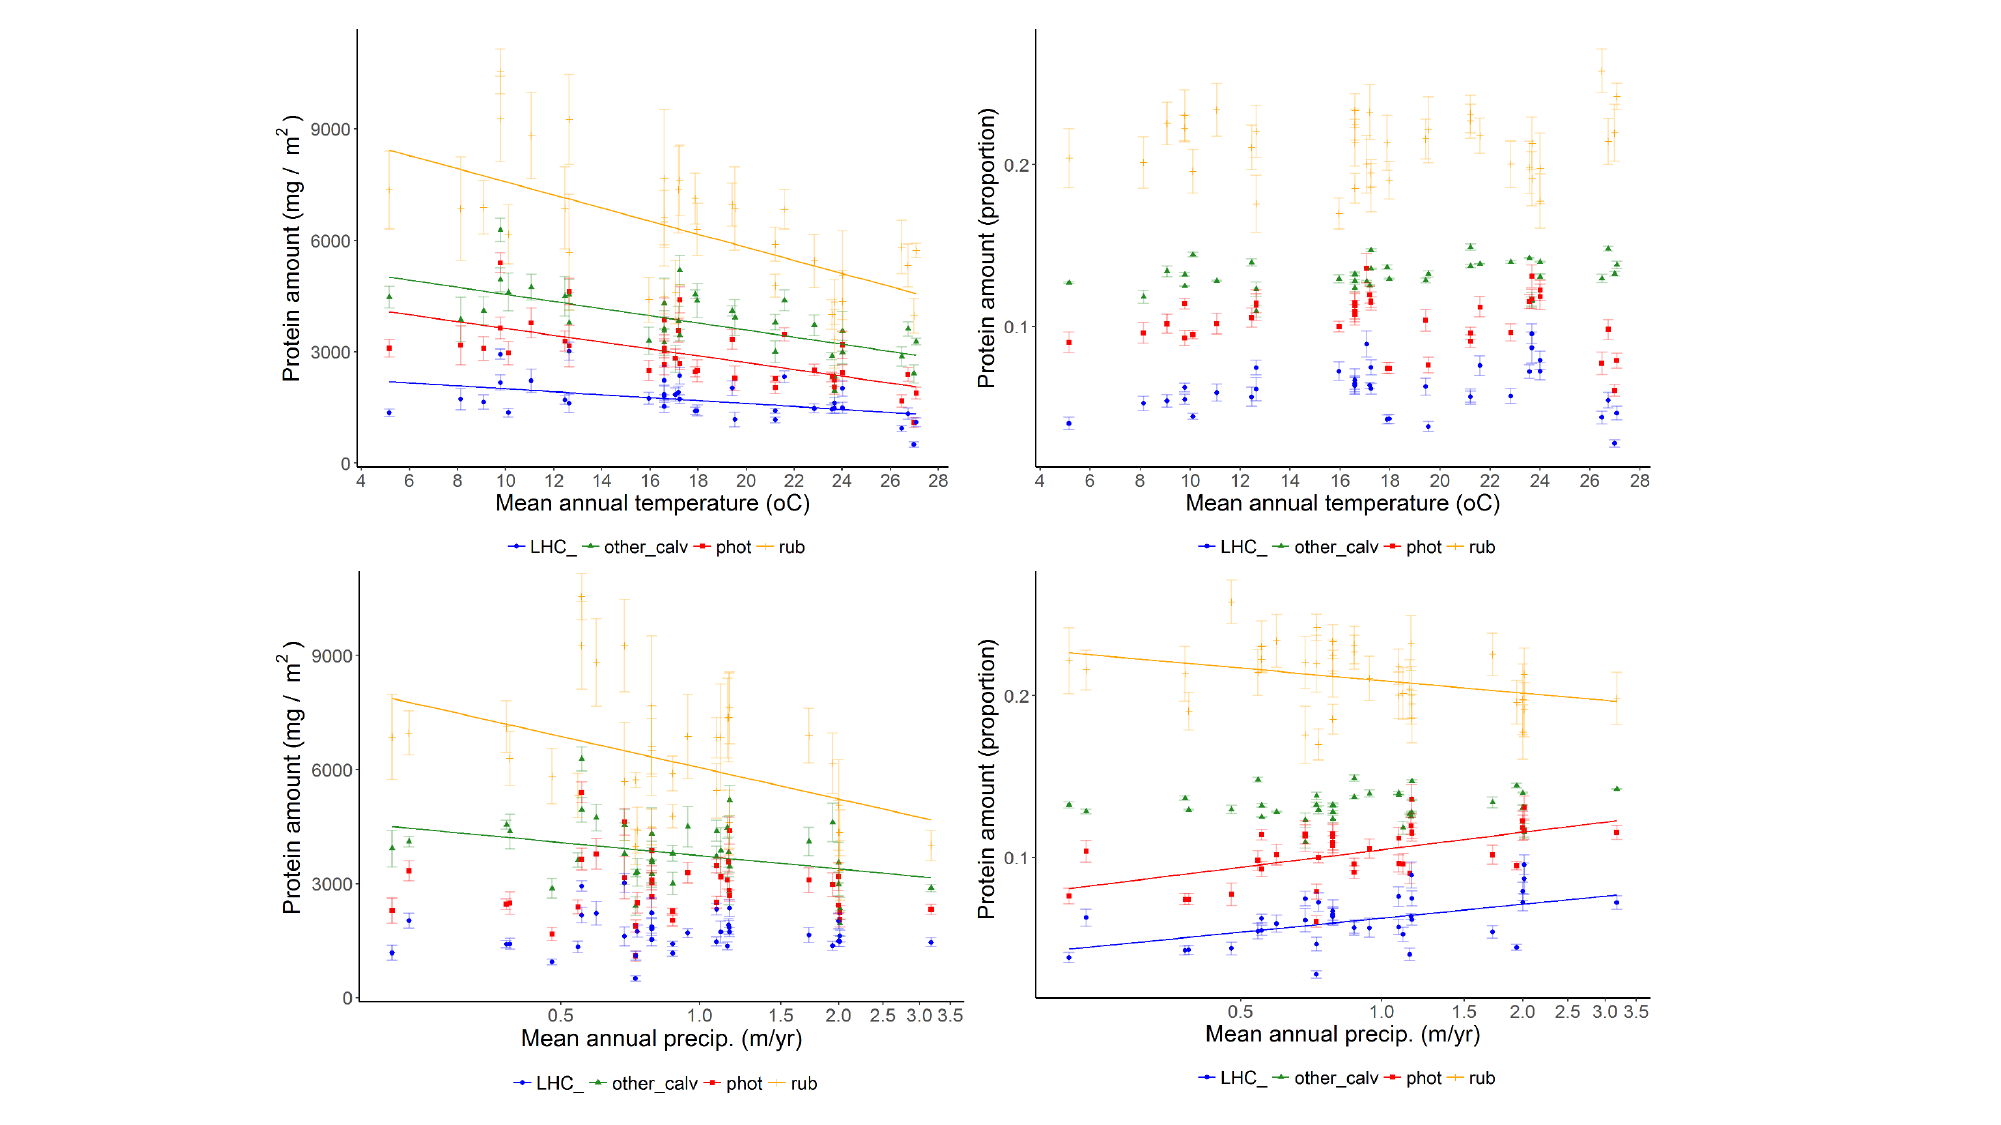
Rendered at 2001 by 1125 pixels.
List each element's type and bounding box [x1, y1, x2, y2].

picture [268, 22, 955, 571]
picture [970, 22, 1657, 1102]
list [268, 546, 971, 1109]
